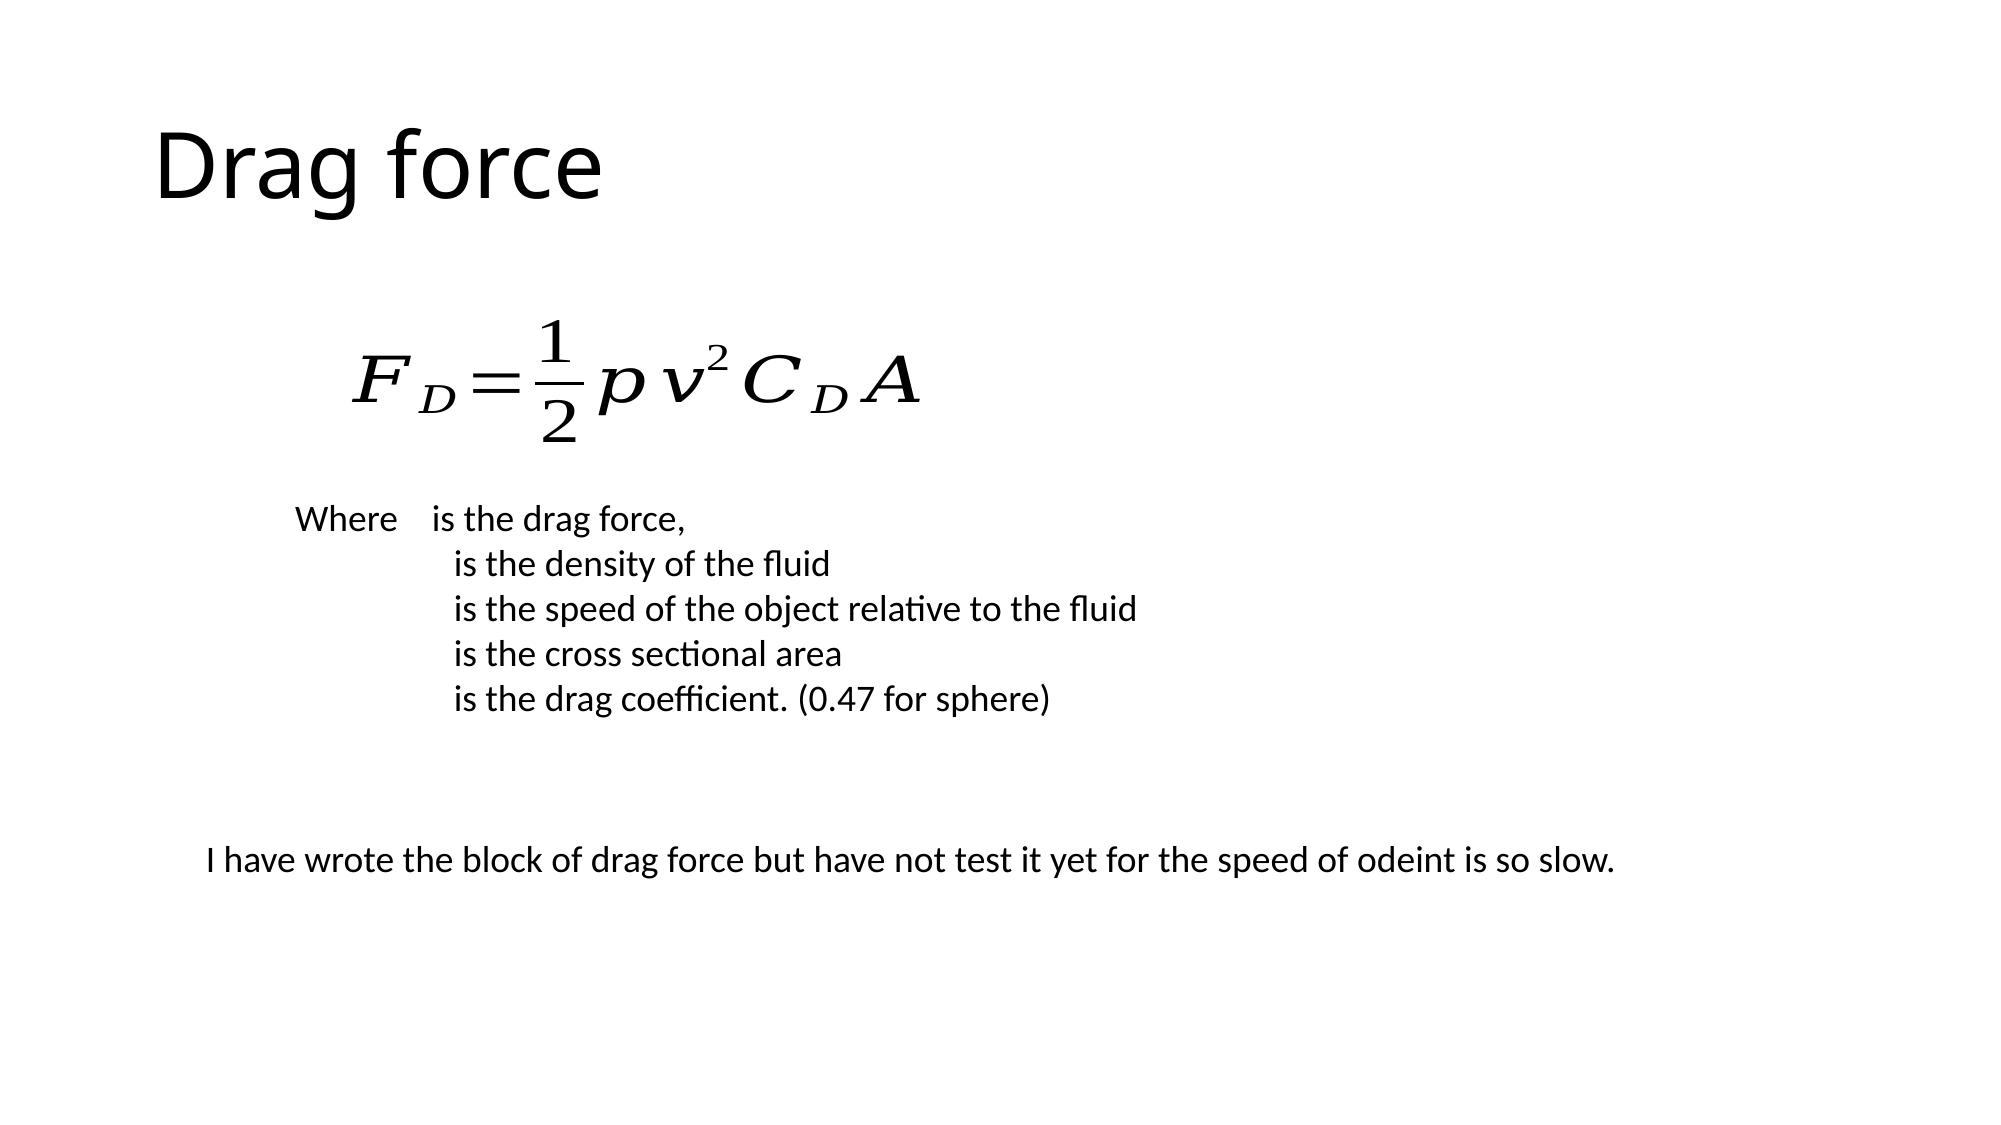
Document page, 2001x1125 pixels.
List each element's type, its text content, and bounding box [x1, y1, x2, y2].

title Drag force [137, 59, 1863, 278]
text_box I have wrote the block of drag force but have not test it yet for the speed of odeint is so slow. [191, 827, 1633, 887]
